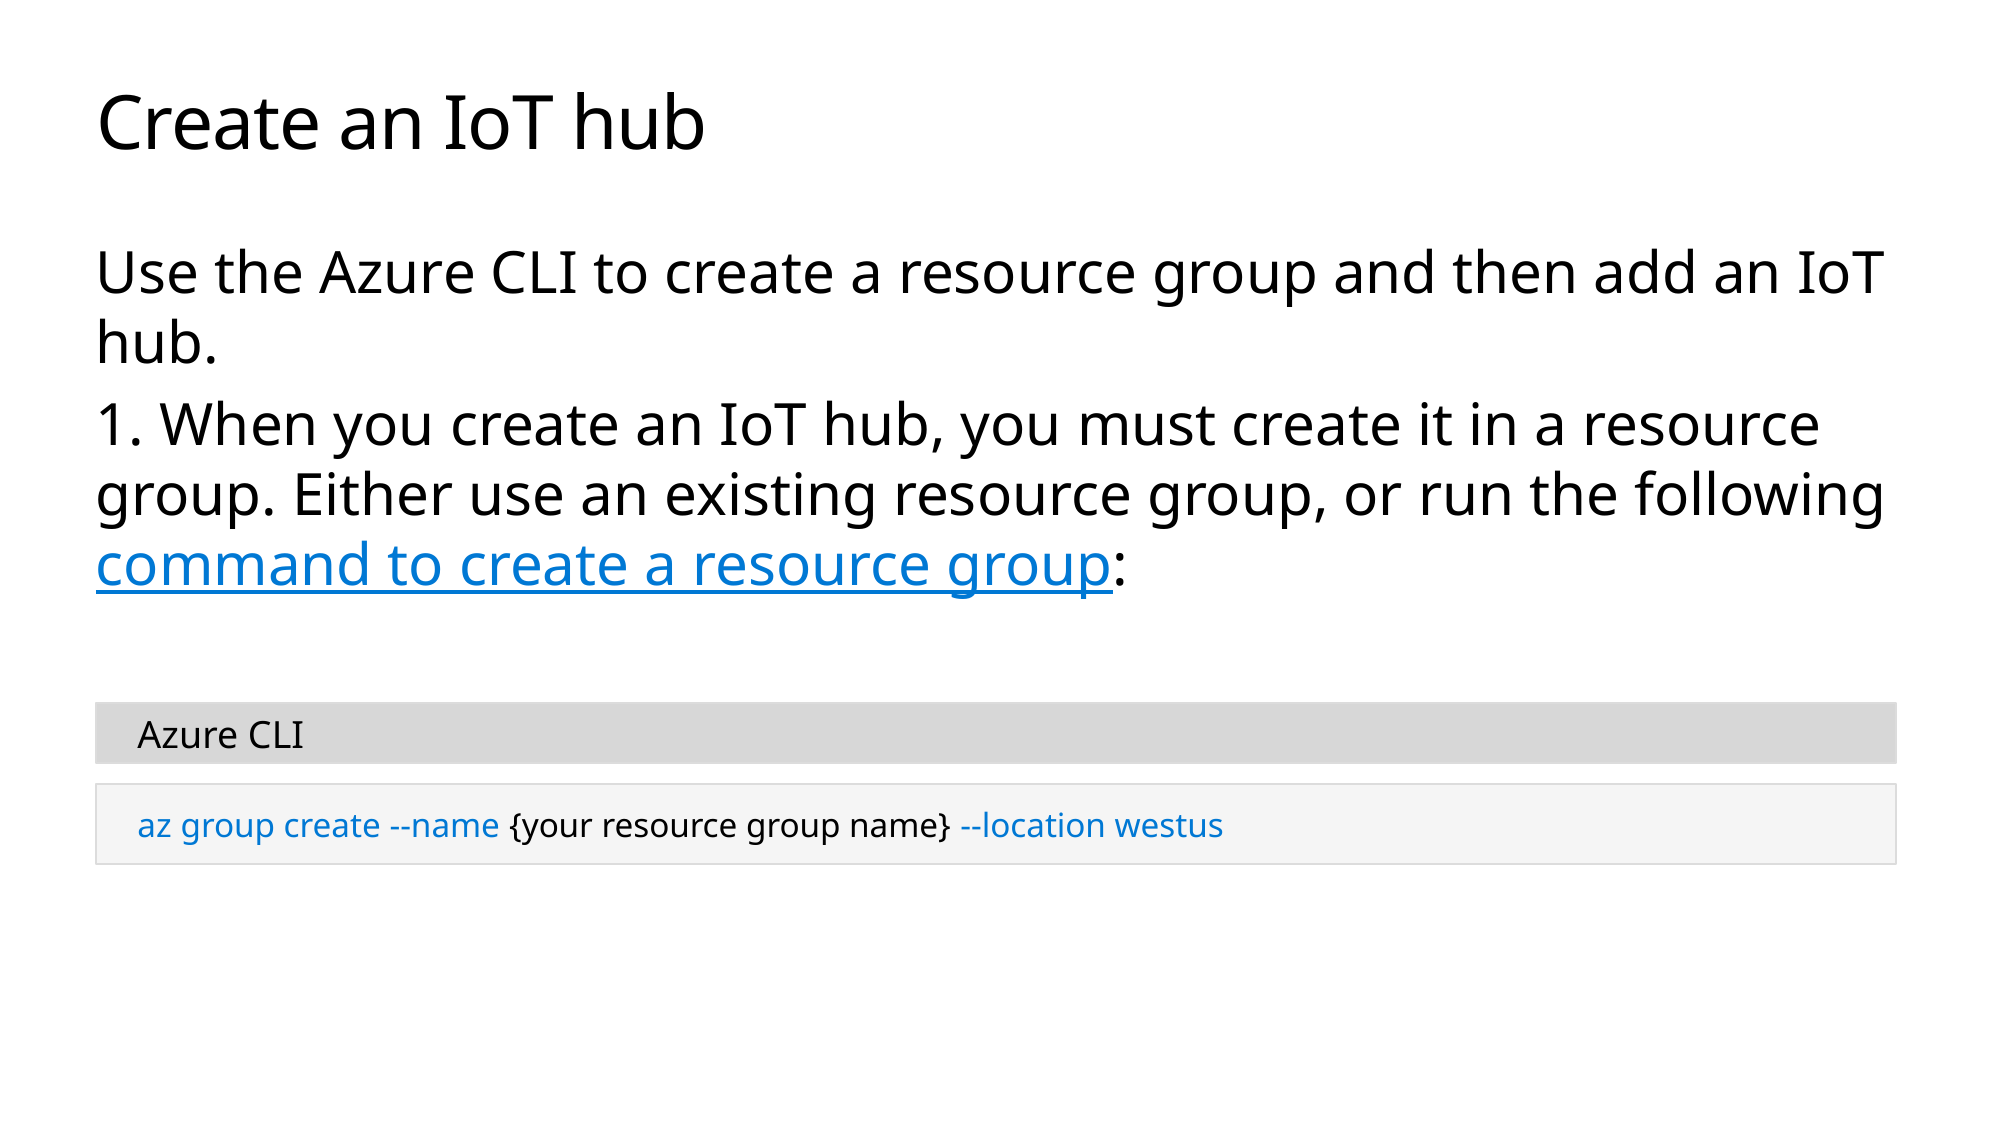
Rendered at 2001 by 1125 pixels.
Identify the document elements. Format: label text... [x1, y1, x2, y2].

list Use the Azure CLI to create a resource group and then add an IoT hub. 1. When you create an IoT hub, you must create it in a resource group. Either use an existing resource group, or run the following command to create a resource group: [95, 235, 1904, 874]
title Create an IoT hub [96, 75, 1904, 165]
text_box Azure CLI [95, 702, 1897, 764]
text_box az group create --name {your resource group name} --location westus [95, 783, 1897, 865]
